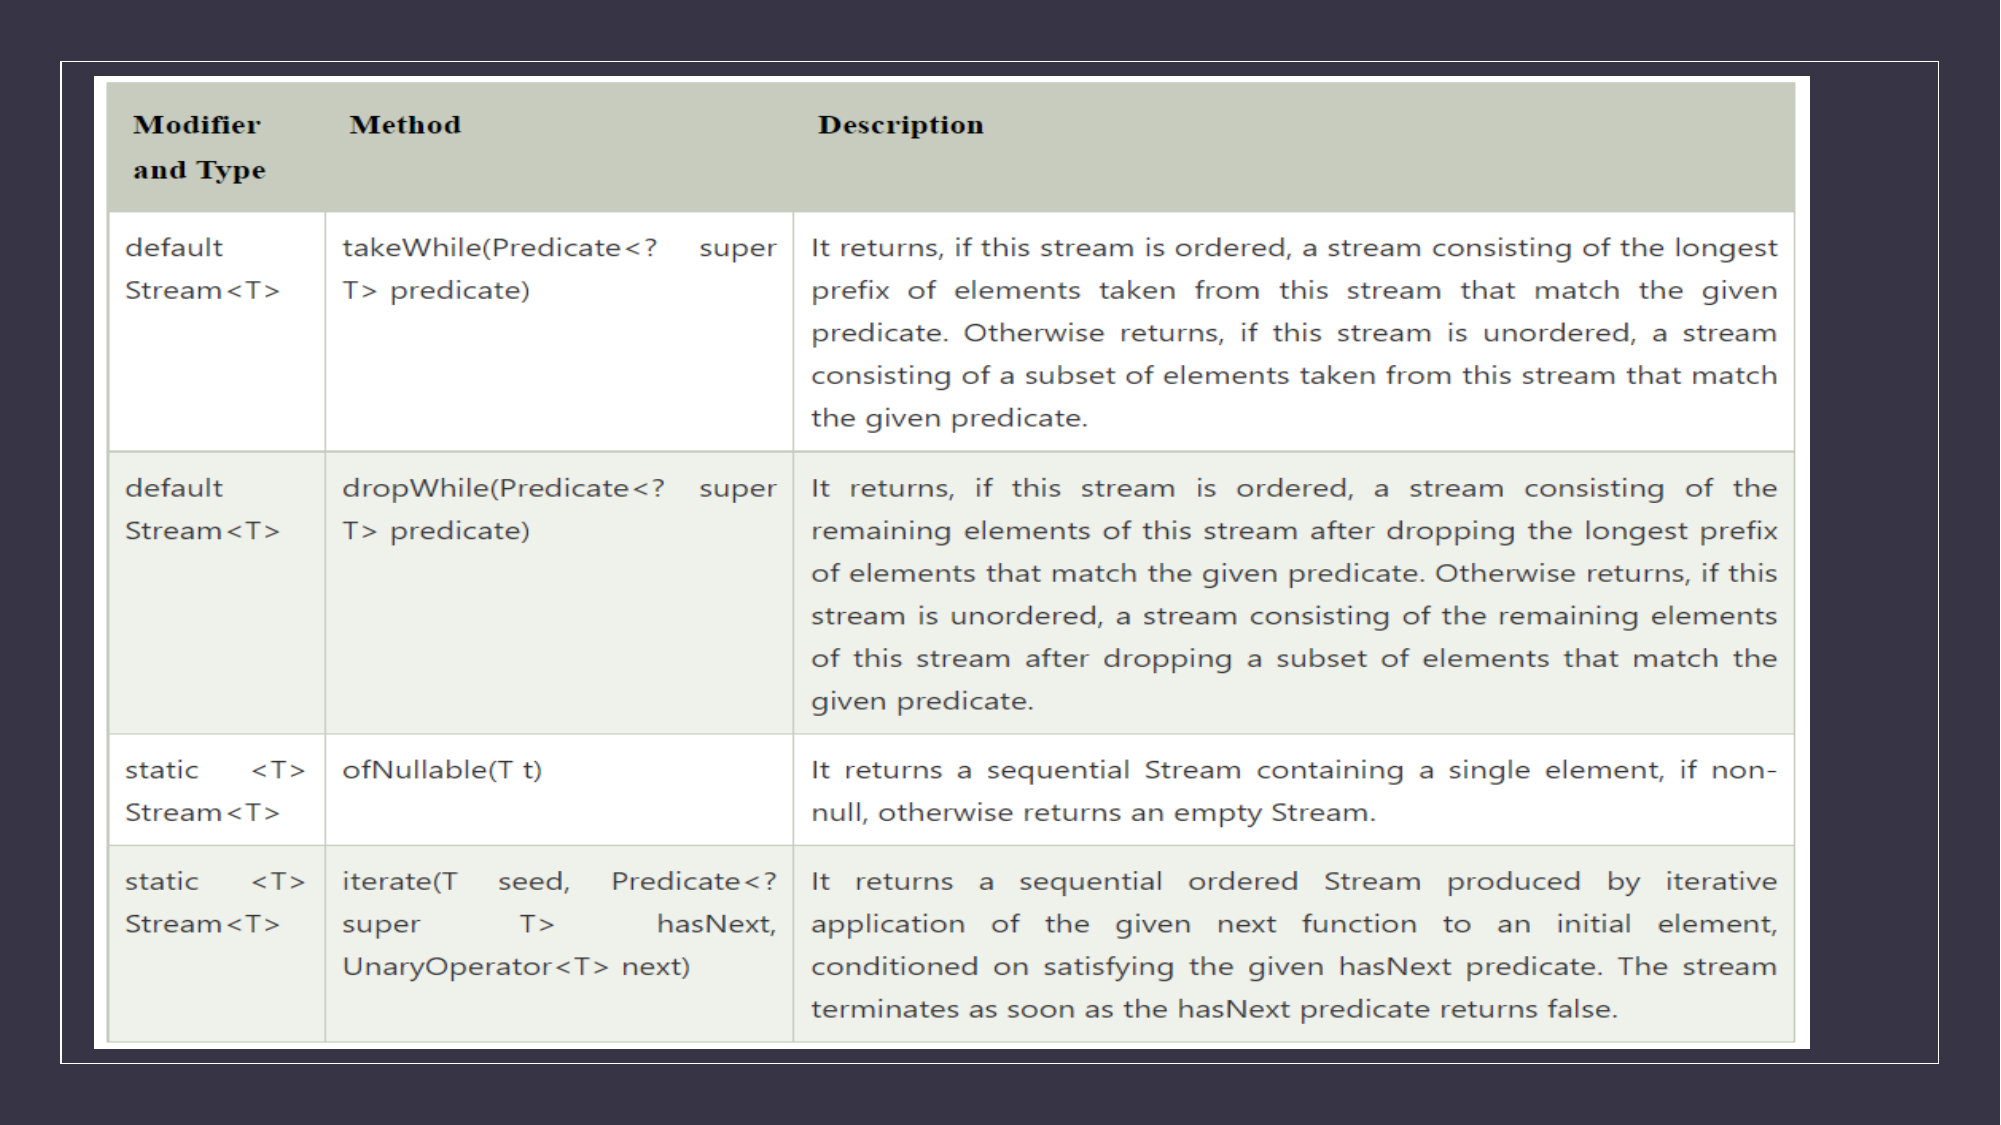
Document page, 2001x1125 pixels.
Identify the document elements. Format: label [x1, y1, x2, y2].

picture [94, 76, 1810, 1049]
